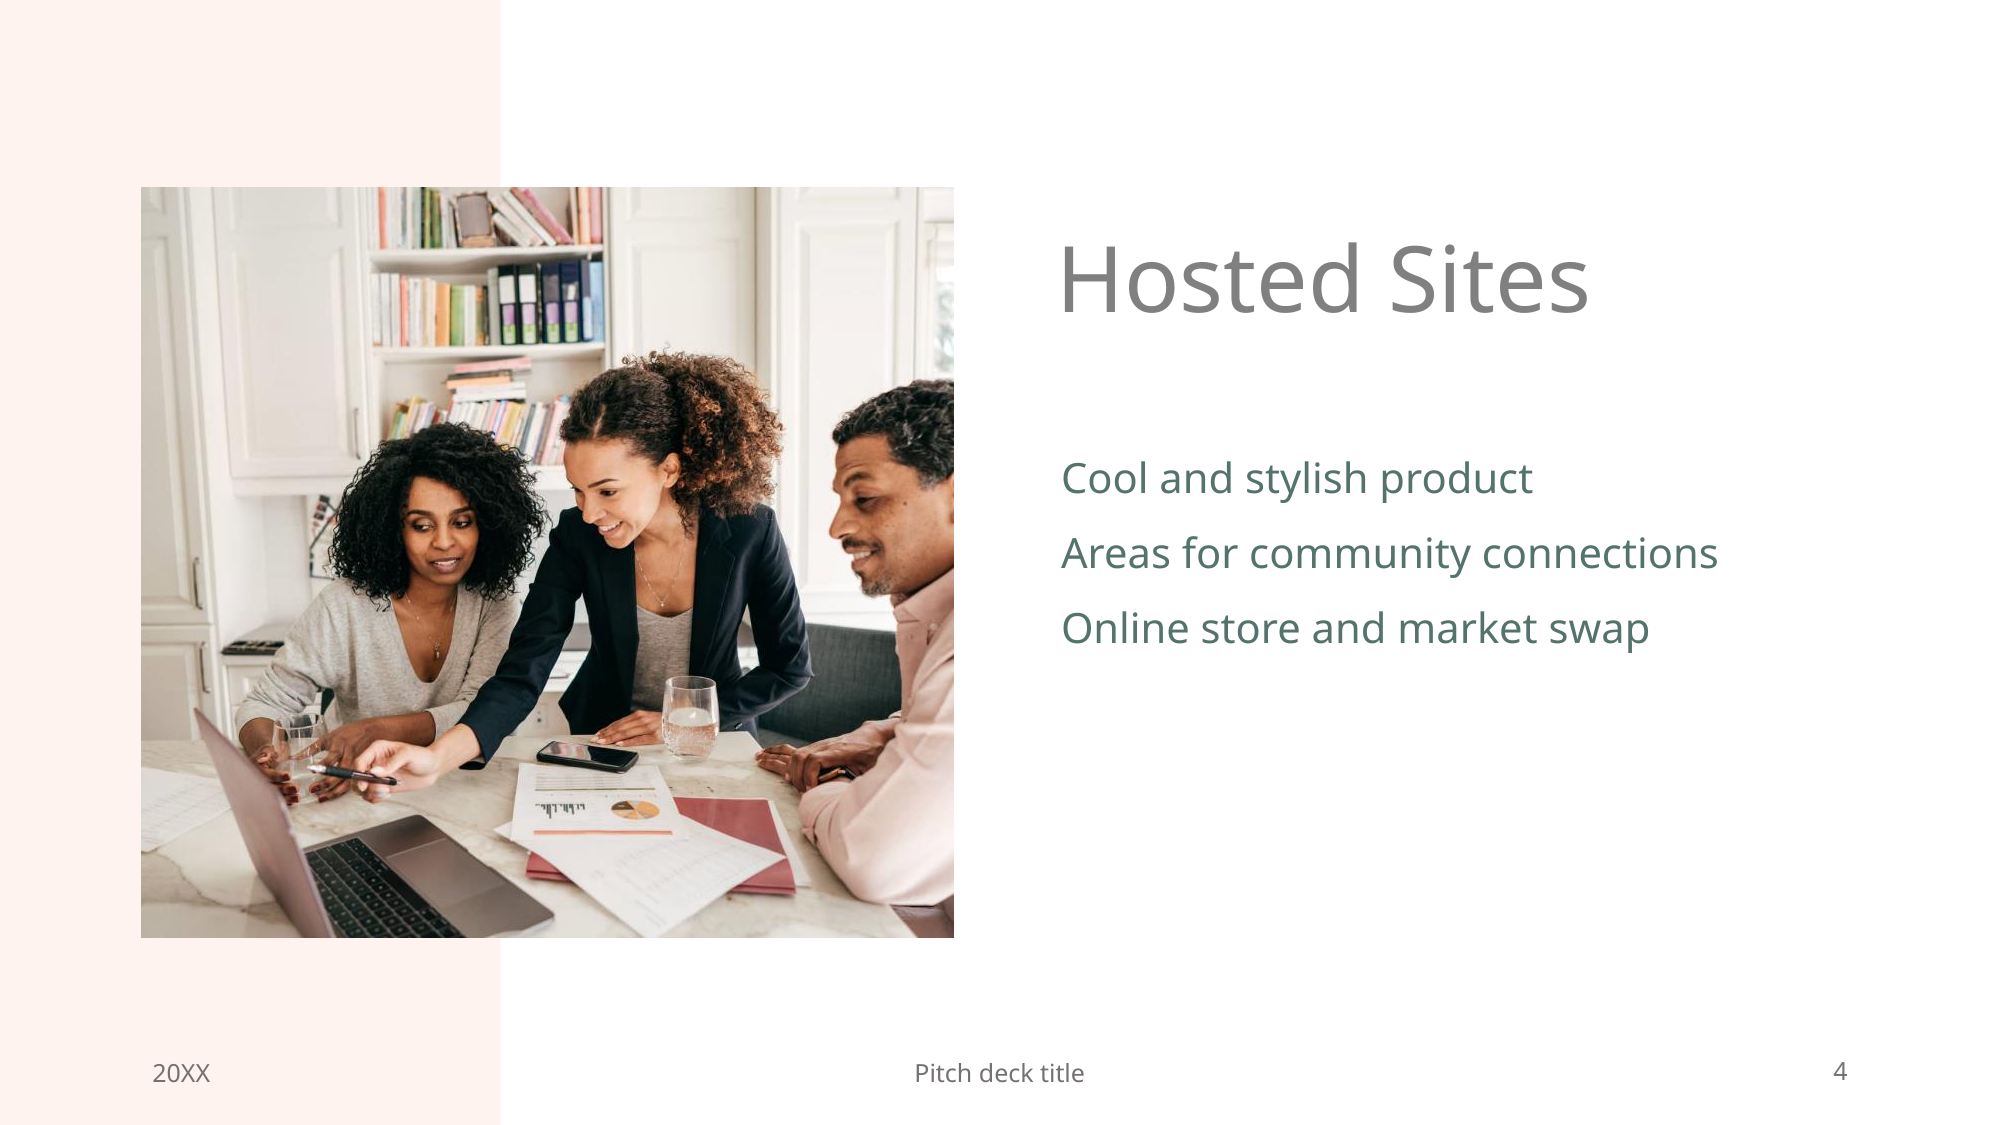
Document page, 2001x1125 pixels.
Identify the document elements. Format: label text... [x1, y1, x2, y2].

list Cool and stylish product Areas for community connections Online store and market swap [1046, 419, 1859, 938]
picture [141, 187, 954, 938]
slide_number 4 [1412, 1042, 1863, 1103]
slide_number 20XX [137, 1042, 588, 1103]
title Hosted Sites [1041, 174, 1863, 392]
footer Pitch deck title [662, 1042, 1338, 1103]
